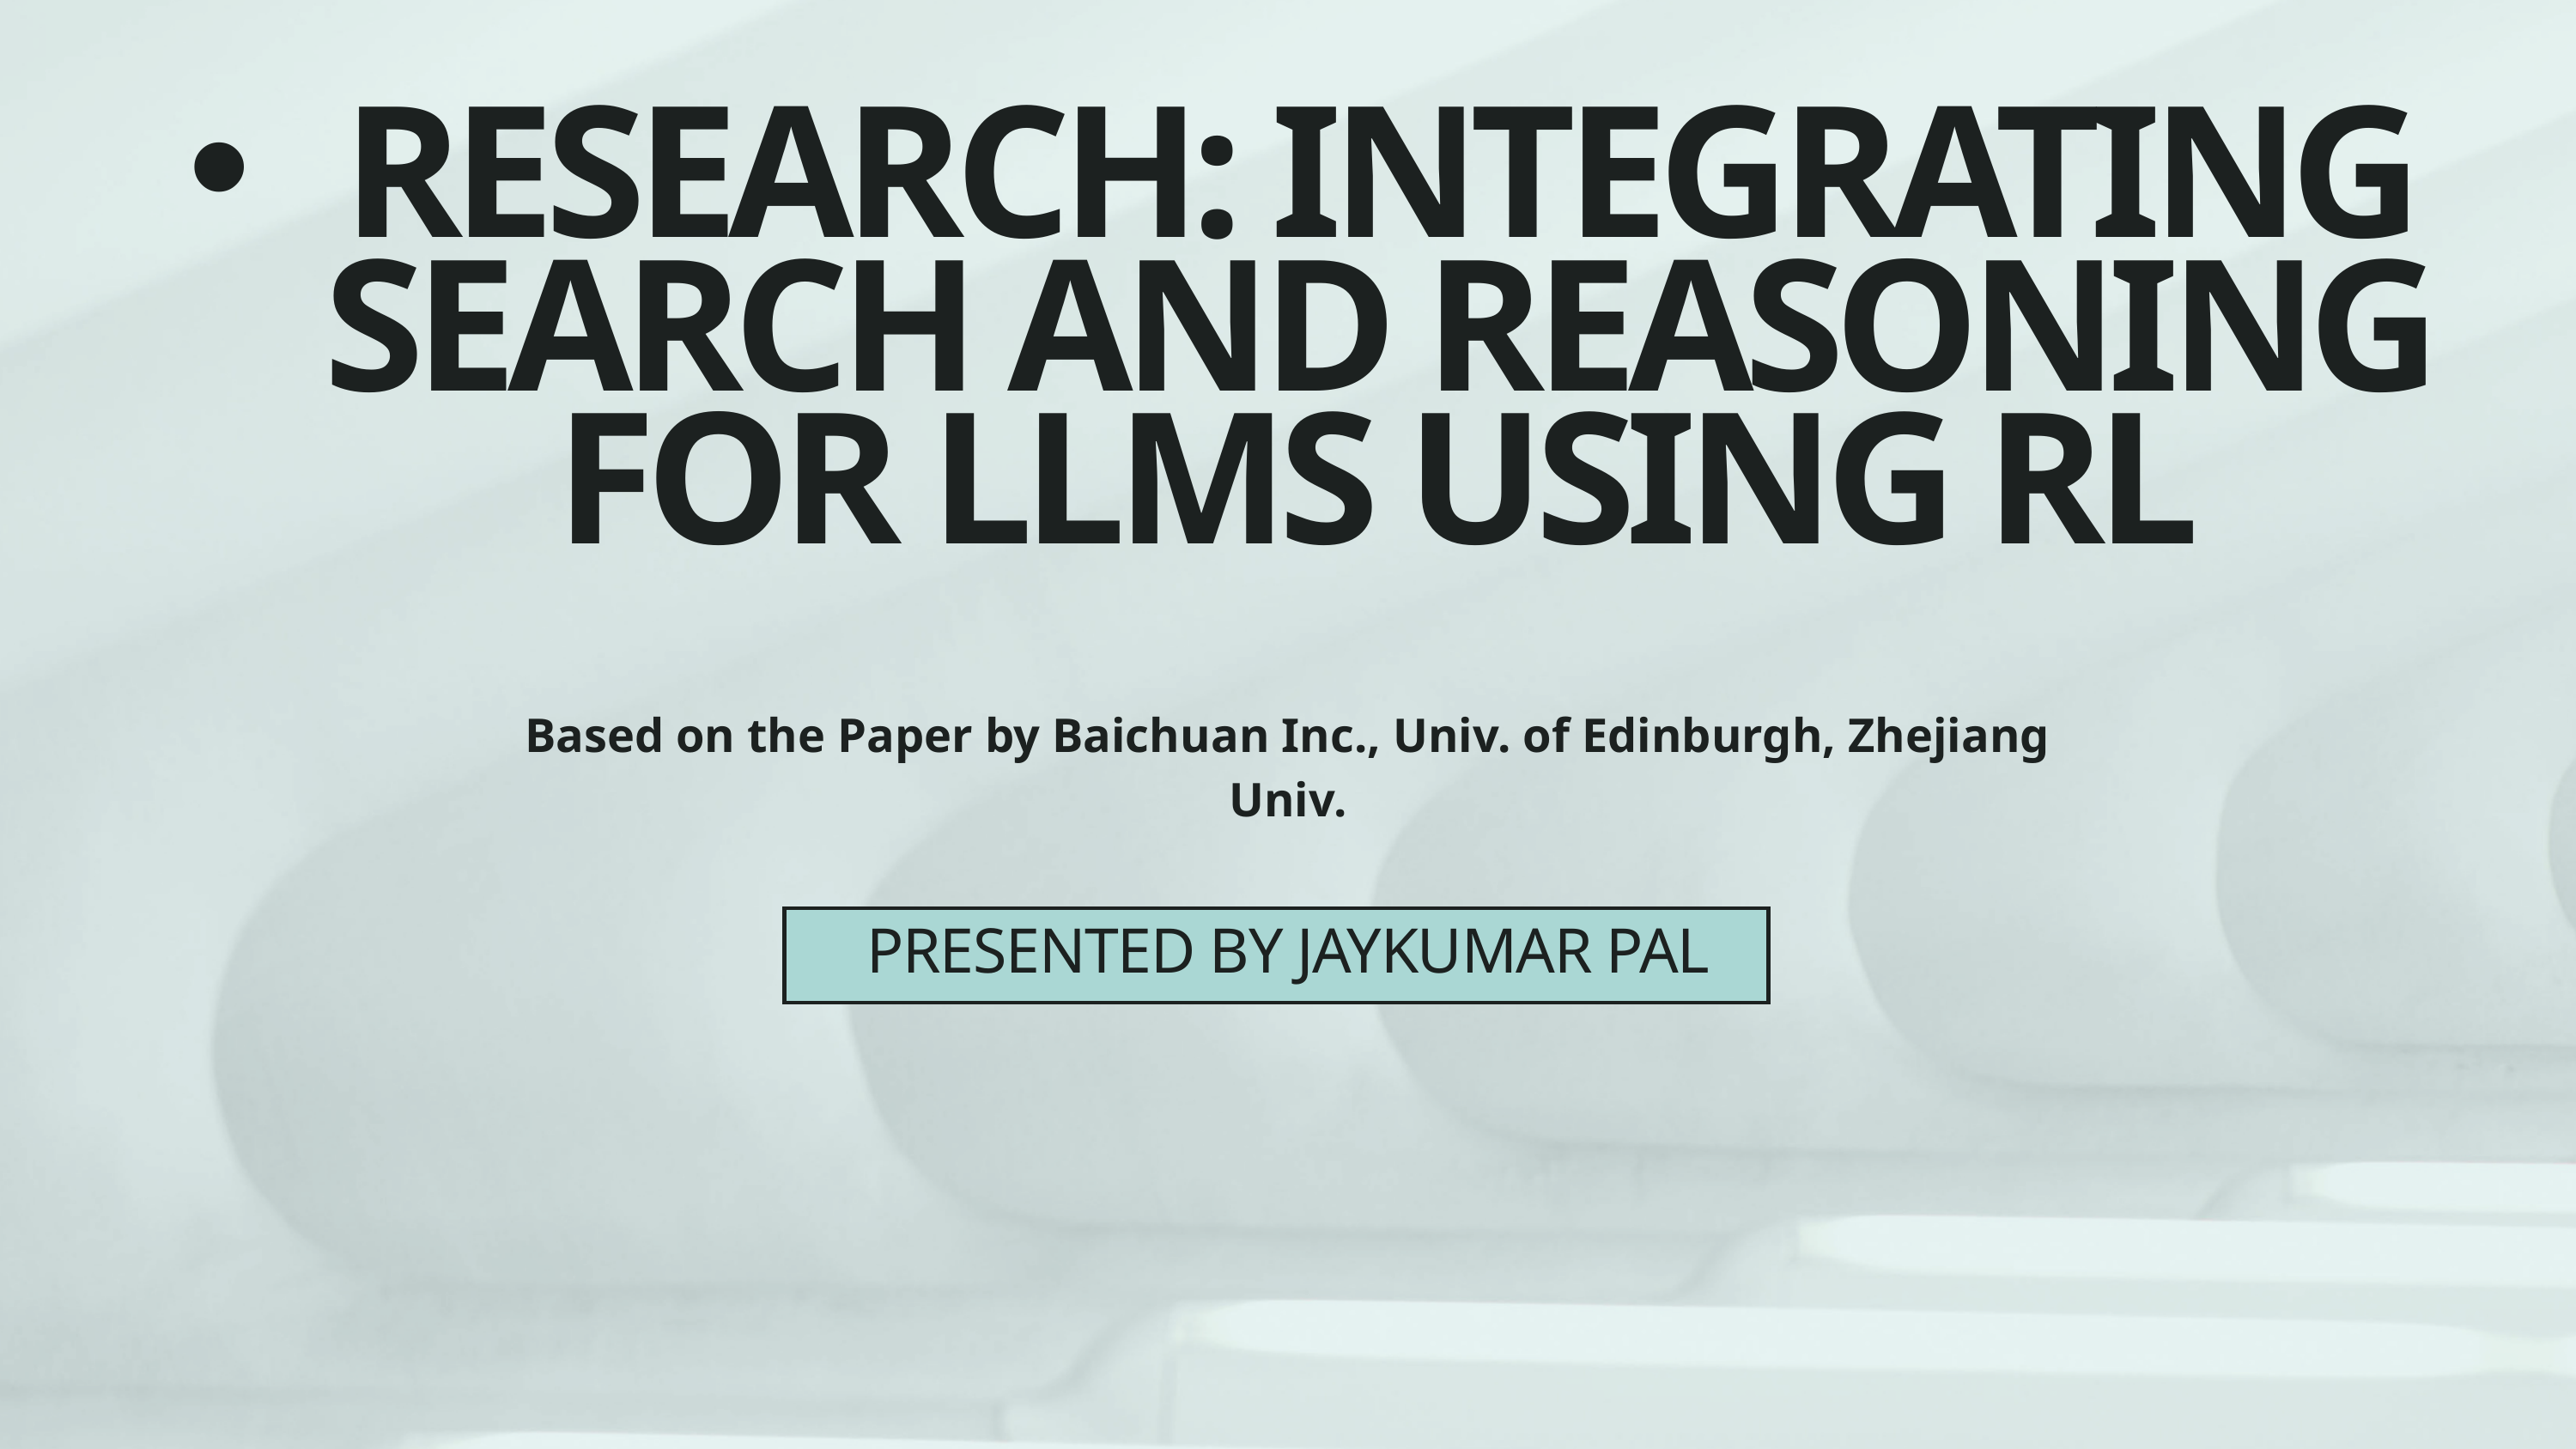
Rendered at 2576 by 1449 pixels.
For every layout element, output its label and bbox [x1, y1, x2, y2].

text_box [0, 0, 2576, 1449]
text_box [784, 907, 1769, 1003]
